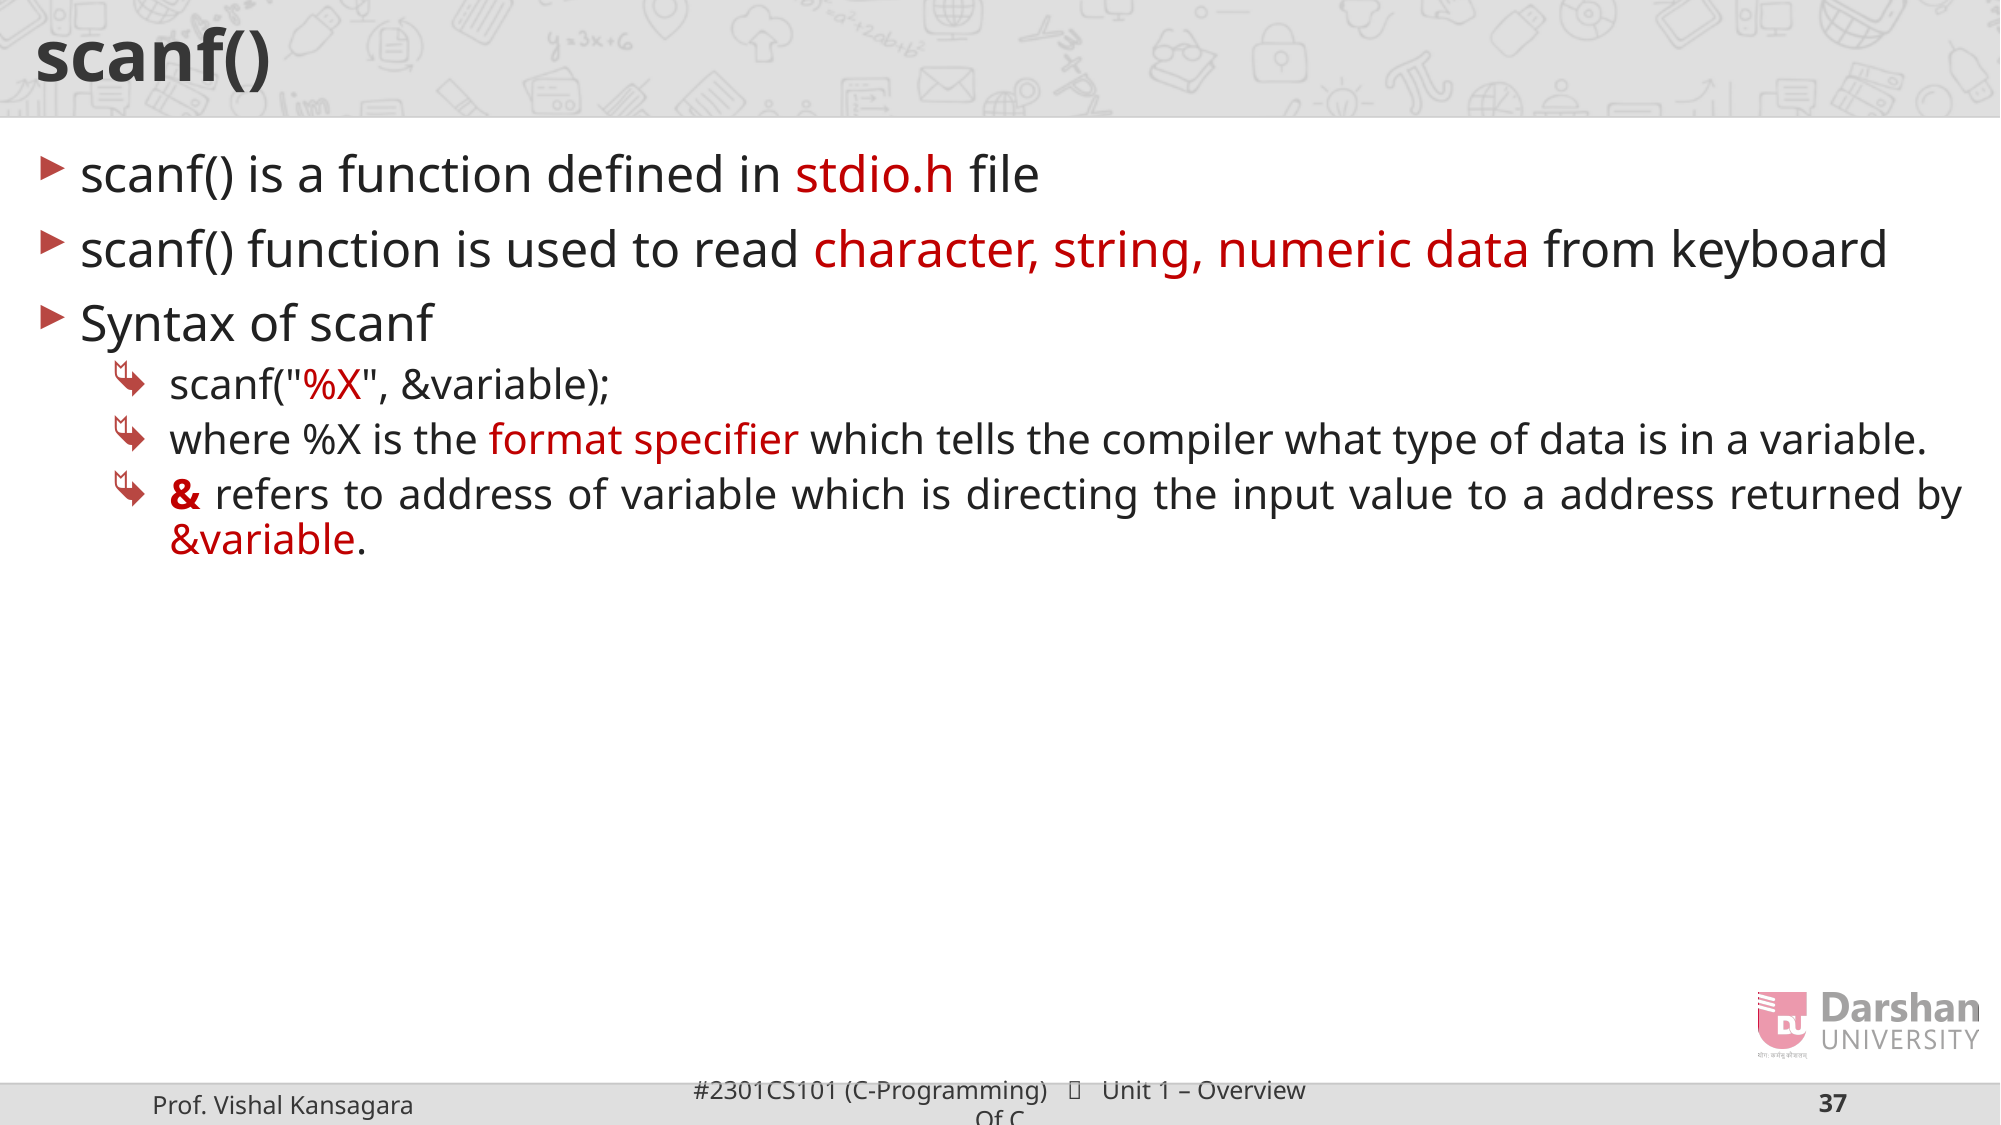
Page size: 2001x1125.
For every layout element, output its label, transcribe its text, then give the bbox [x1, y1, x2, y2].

title scanf() [0, 0, 2000, 117]
list scanf() is a function defined in stdio.h file scanf() function is used to read character, string, numeric data from keyboard Syntax of scanf scanf("%X", &variable); where %X is the format specifier which tells the compiler what type of data is in a variable. & refers to address of variable which is directing the input value to a address returned by &variable. [21, 141, 1979, 1059]
